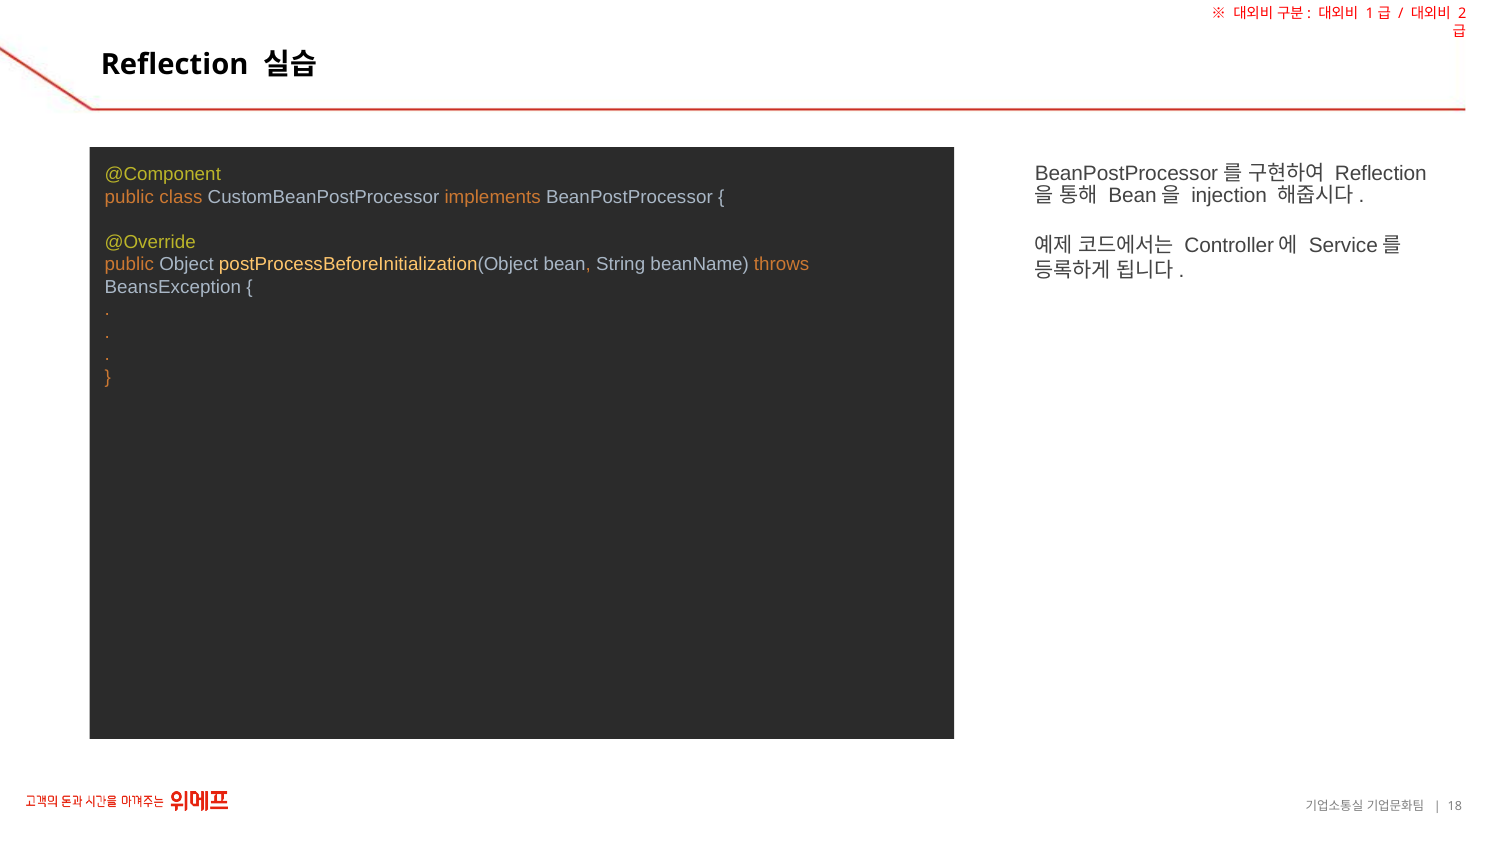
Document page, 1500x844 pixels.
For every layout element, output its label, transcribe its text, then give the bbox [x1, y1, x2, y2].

text_box @Component public class CustomBeanPostProcessor implements BeanPostProcessor { @Override public Object postProcessBeforeInitialization(Object bean, String beanName) throws BeansException { . . . } [89, 147, 955, 739]
picture [26, 791, 228, 811]
picture [0, 34, 1466, 118]
title Reflection 실습 [89, 26, 1390, 104]
text_box BeanPostProcessor를 구현하여 Reflection을 통해 Bean을 injection 해줍시다. 예제 코드에서는 Controller에 Service를 등록하게 됩니다. [1019, 147, 1455, 739]
